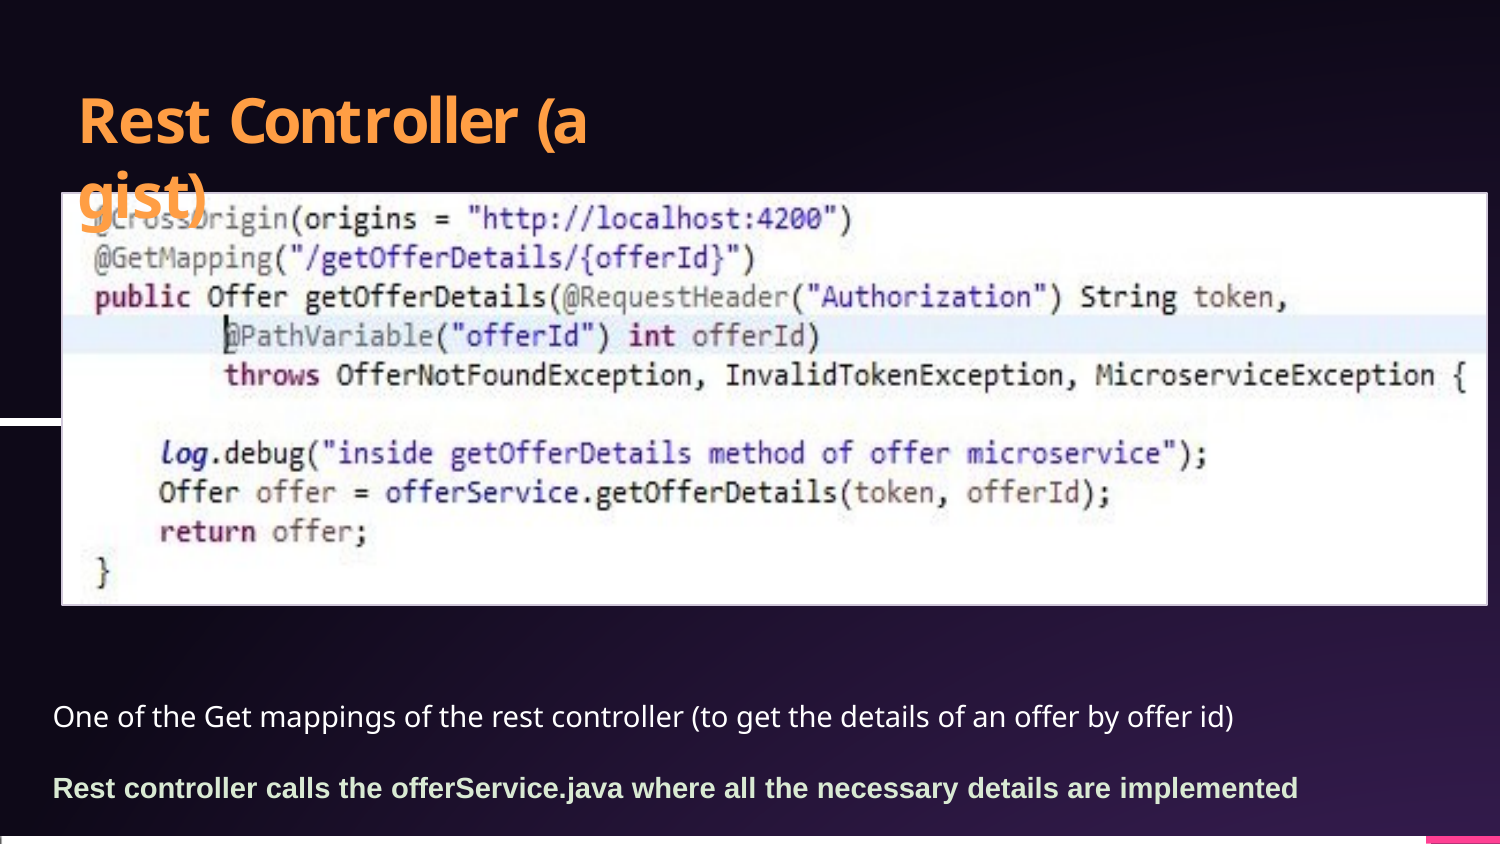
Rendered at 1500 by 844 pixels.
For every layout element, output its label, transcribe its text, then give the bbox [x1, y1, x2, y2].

title Rest Controller (a gist) [75, 79, 703, 190]
text_box One of the Get mappings of the rest controller (to get the details of an offer by offer id) Rest controller calls the offerService.java where all the necessary details are implemented [50, 696, 1301, 805]
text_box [0, 192, 1488, 607]
picture [0, 0, 1500, 844]
